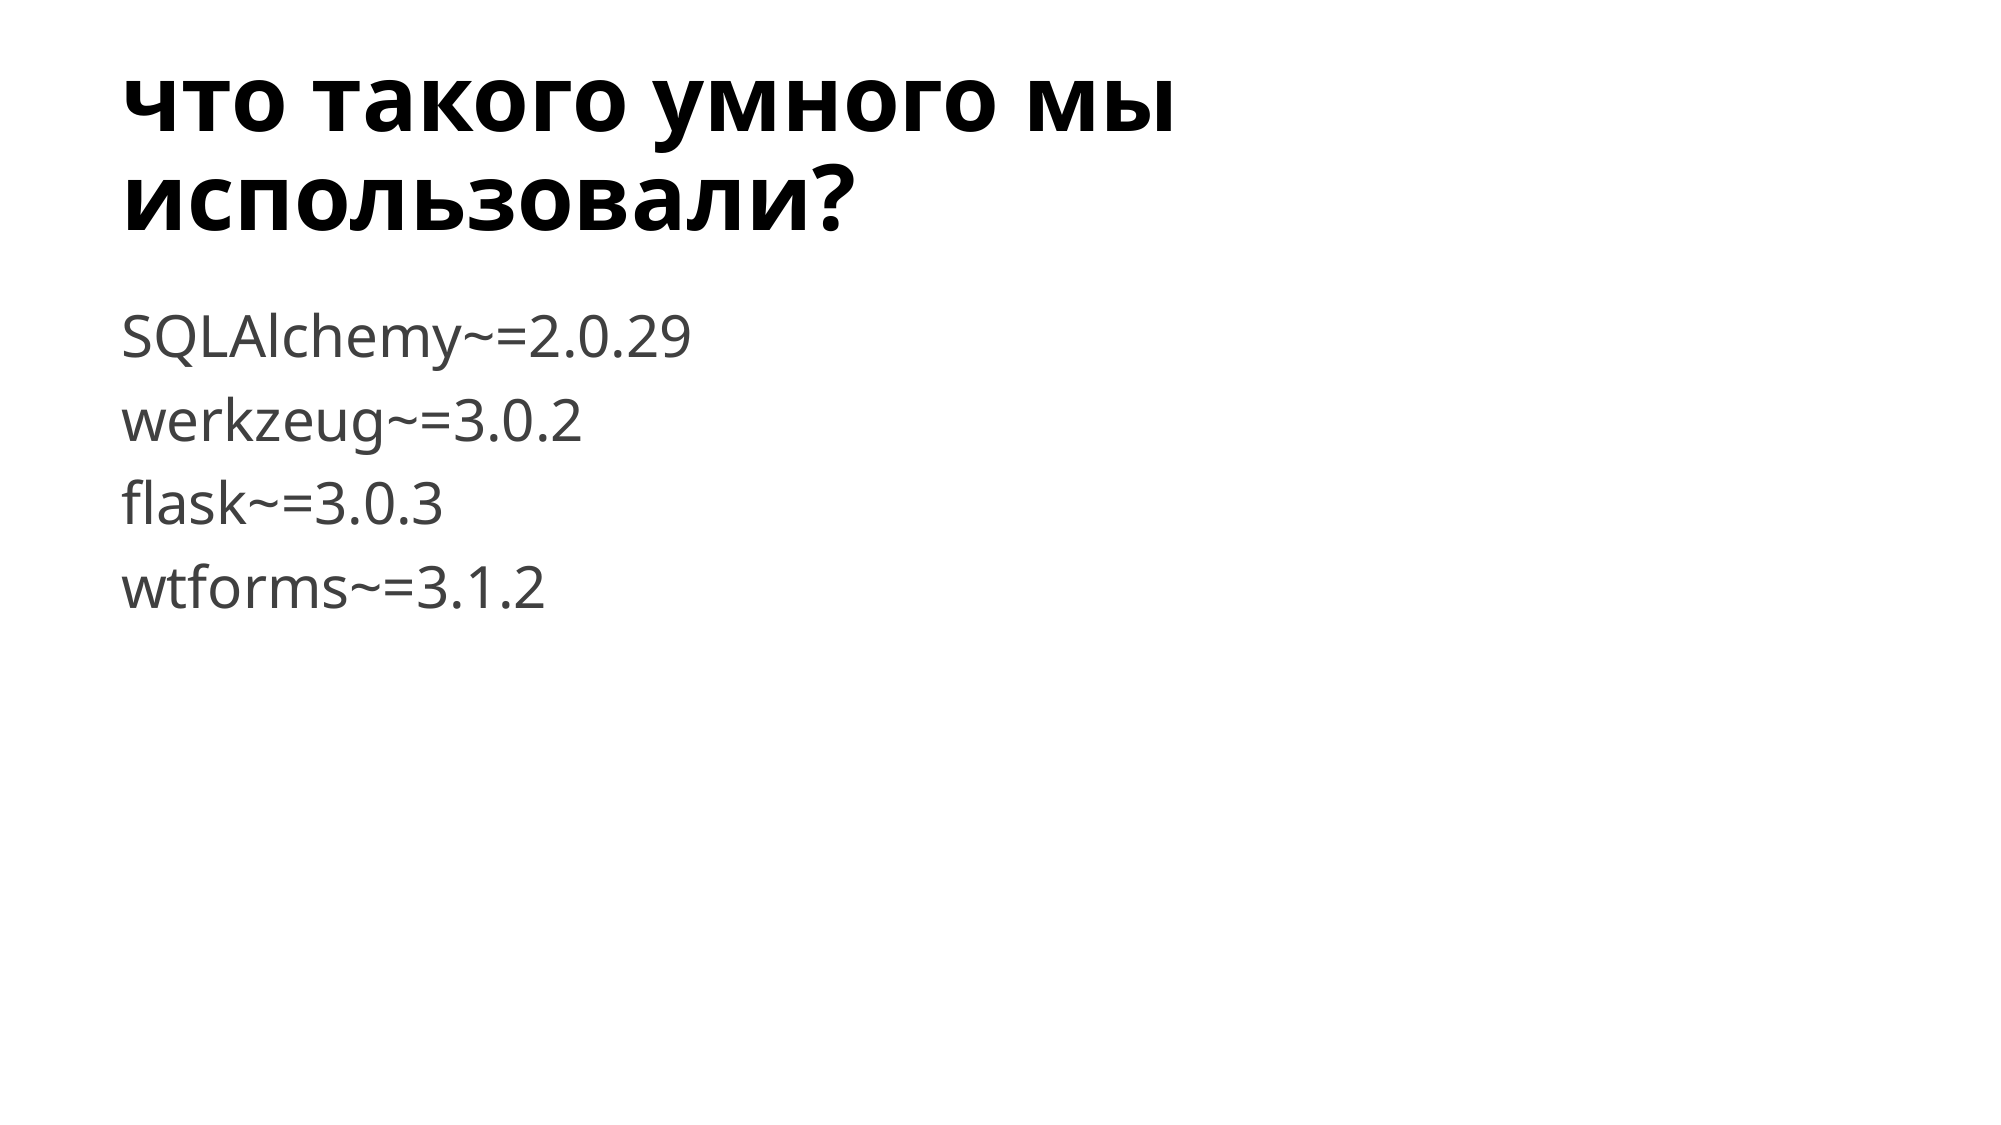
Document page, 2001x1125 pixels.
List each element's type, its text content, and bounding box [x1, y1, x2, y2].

list SQLAlchemy~=2.0.29 werkzeug~=3.0.2 flask~=3.0.3 wtforms~=3.1.2 [106, 299, 1832, 1014]
title что такого умного мы использовали? [106, 42, 1832, 260]
